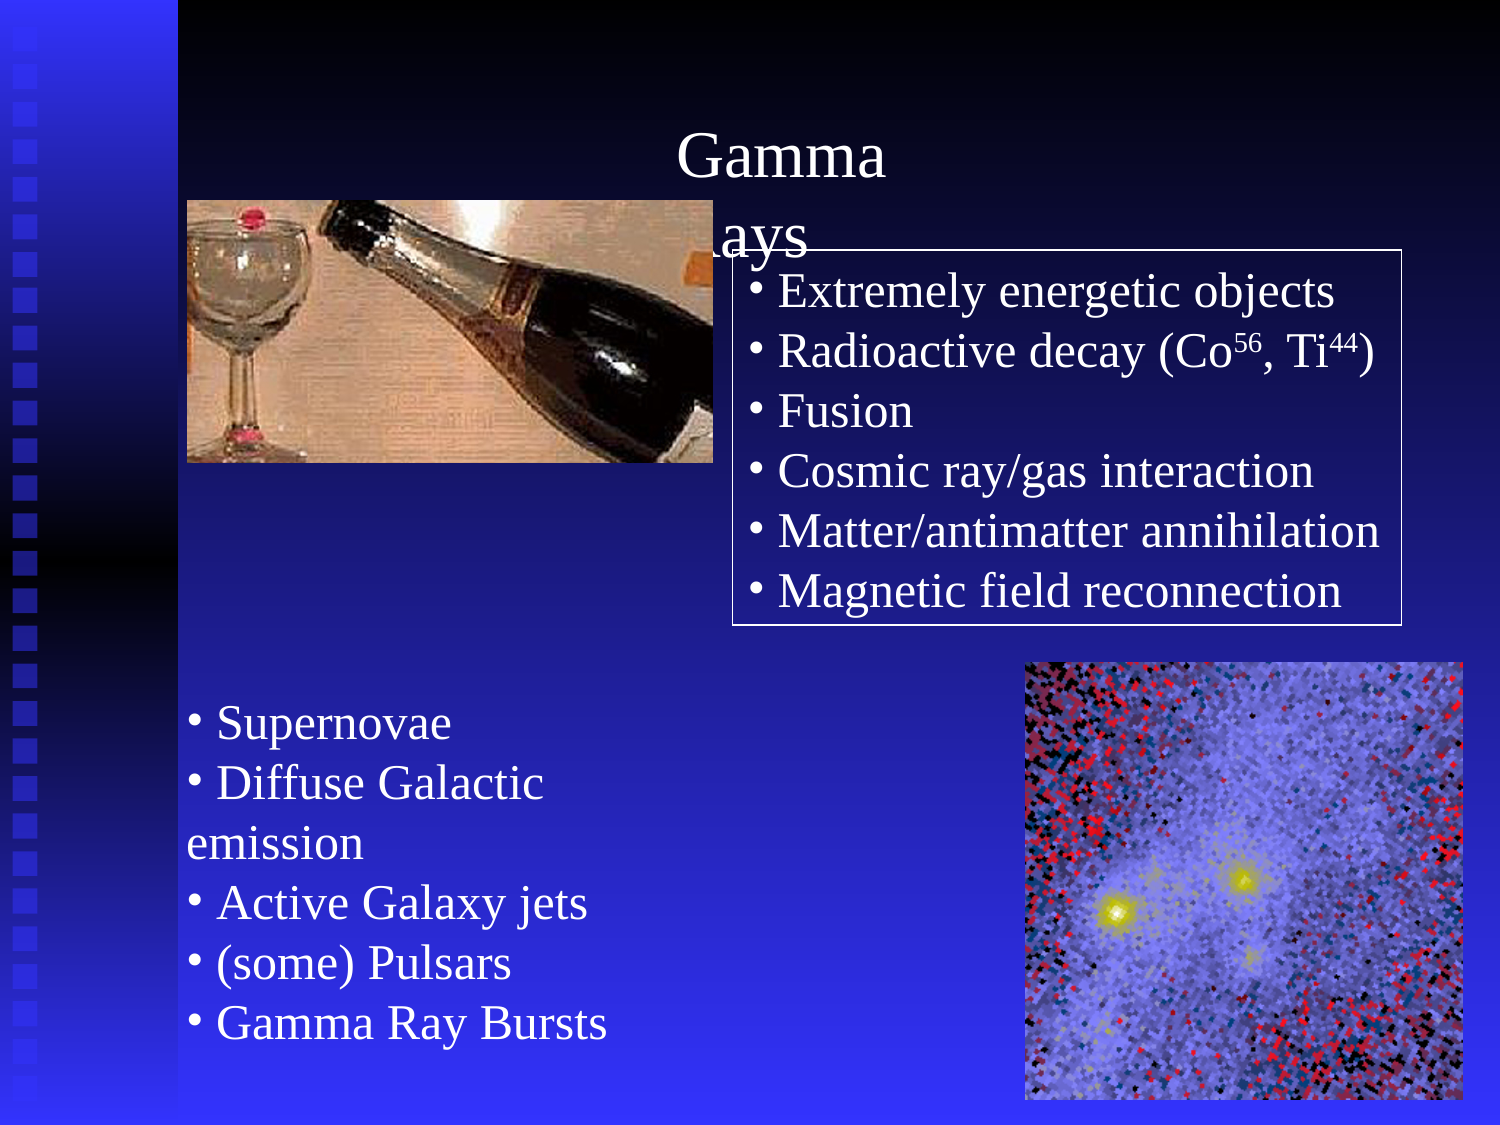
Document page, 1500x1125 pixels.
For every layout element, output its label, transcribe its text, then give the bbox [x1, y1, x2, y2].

text_box Supernovae Diffuse Galactic emission Active Galaxy jets (some) Pulsars Gamma Ray Bursts [171, 681, 750, 1057]
text_box Extremely energetic objects Radioactive decay (Co56, Ti44) Fusion Cosmic ray/gas interaction Matter/antimatter annihilation Magnetic field reconnection [732, 249, 1402, 625]
picture [1024, 662, 1463, 1101]
text_box Gamma Rays [661, 103, 1053, 278]
picture [187, 200, 713, 463]
